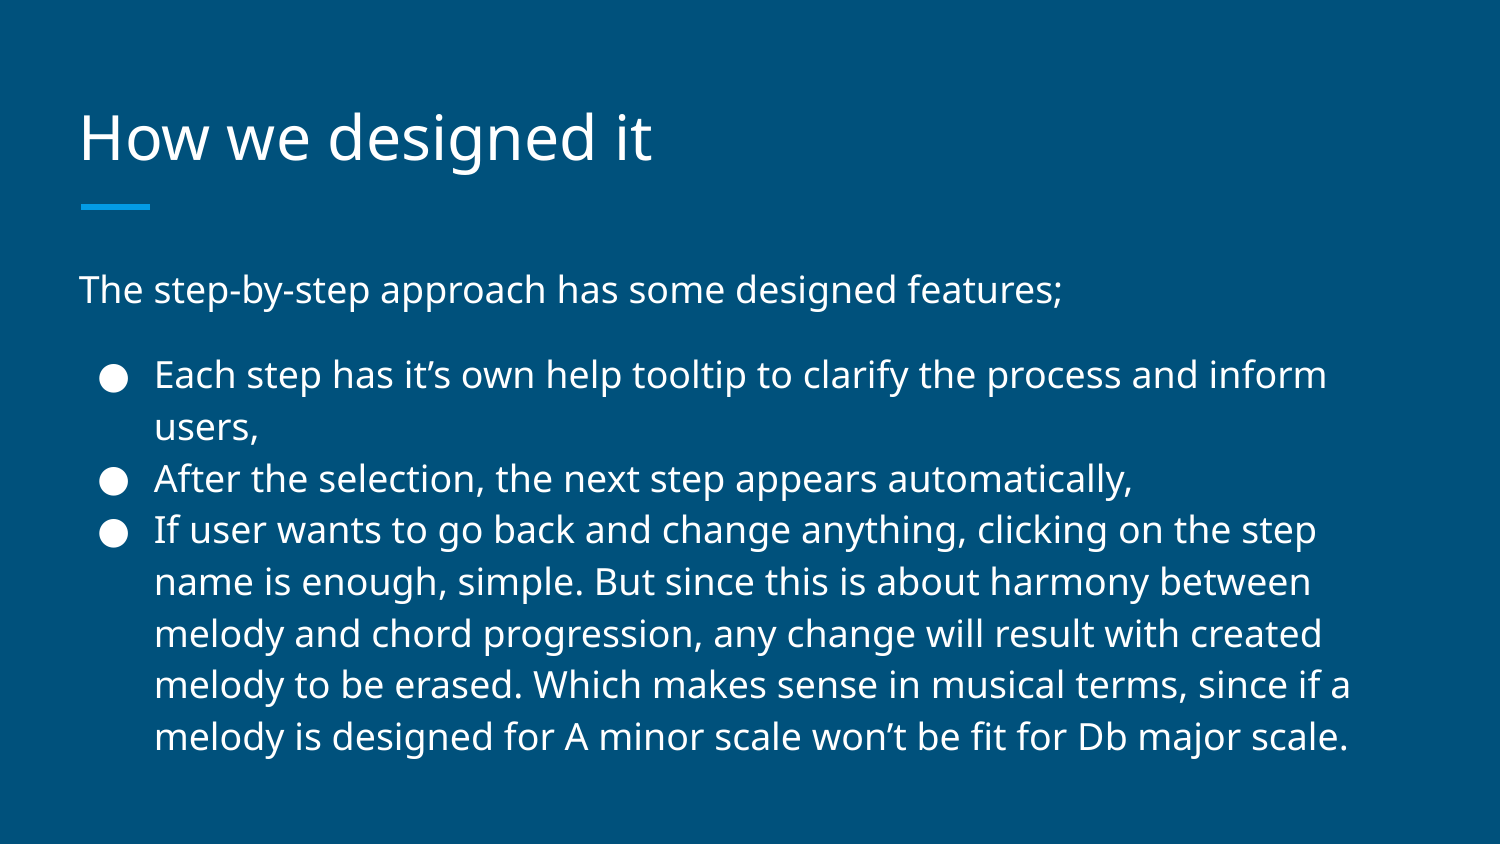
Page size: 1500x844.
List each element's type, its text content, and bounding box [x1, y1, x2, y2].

title How we designed it [63, 75, 1437, 188]
list The step-by-step approach has some designed features; Each step has it’s own help tooltip to clarify the process and inform users, After the selection, the next step appears automatically, If user wants to go back and change anything, clicking on the step name is enough, simple. But since this is about harmony between melody and chord progression, any change will result with created melody to be erased. Which makes sense in musical terms, since if a melody is designed for A minor scale won’t be fit for Db major scale. [63, 244, 1437, 750]
picture [408, 750, 423, 758]
picture [266, 750, 276, 758]
picture [1192, 750, 1199, 758]
